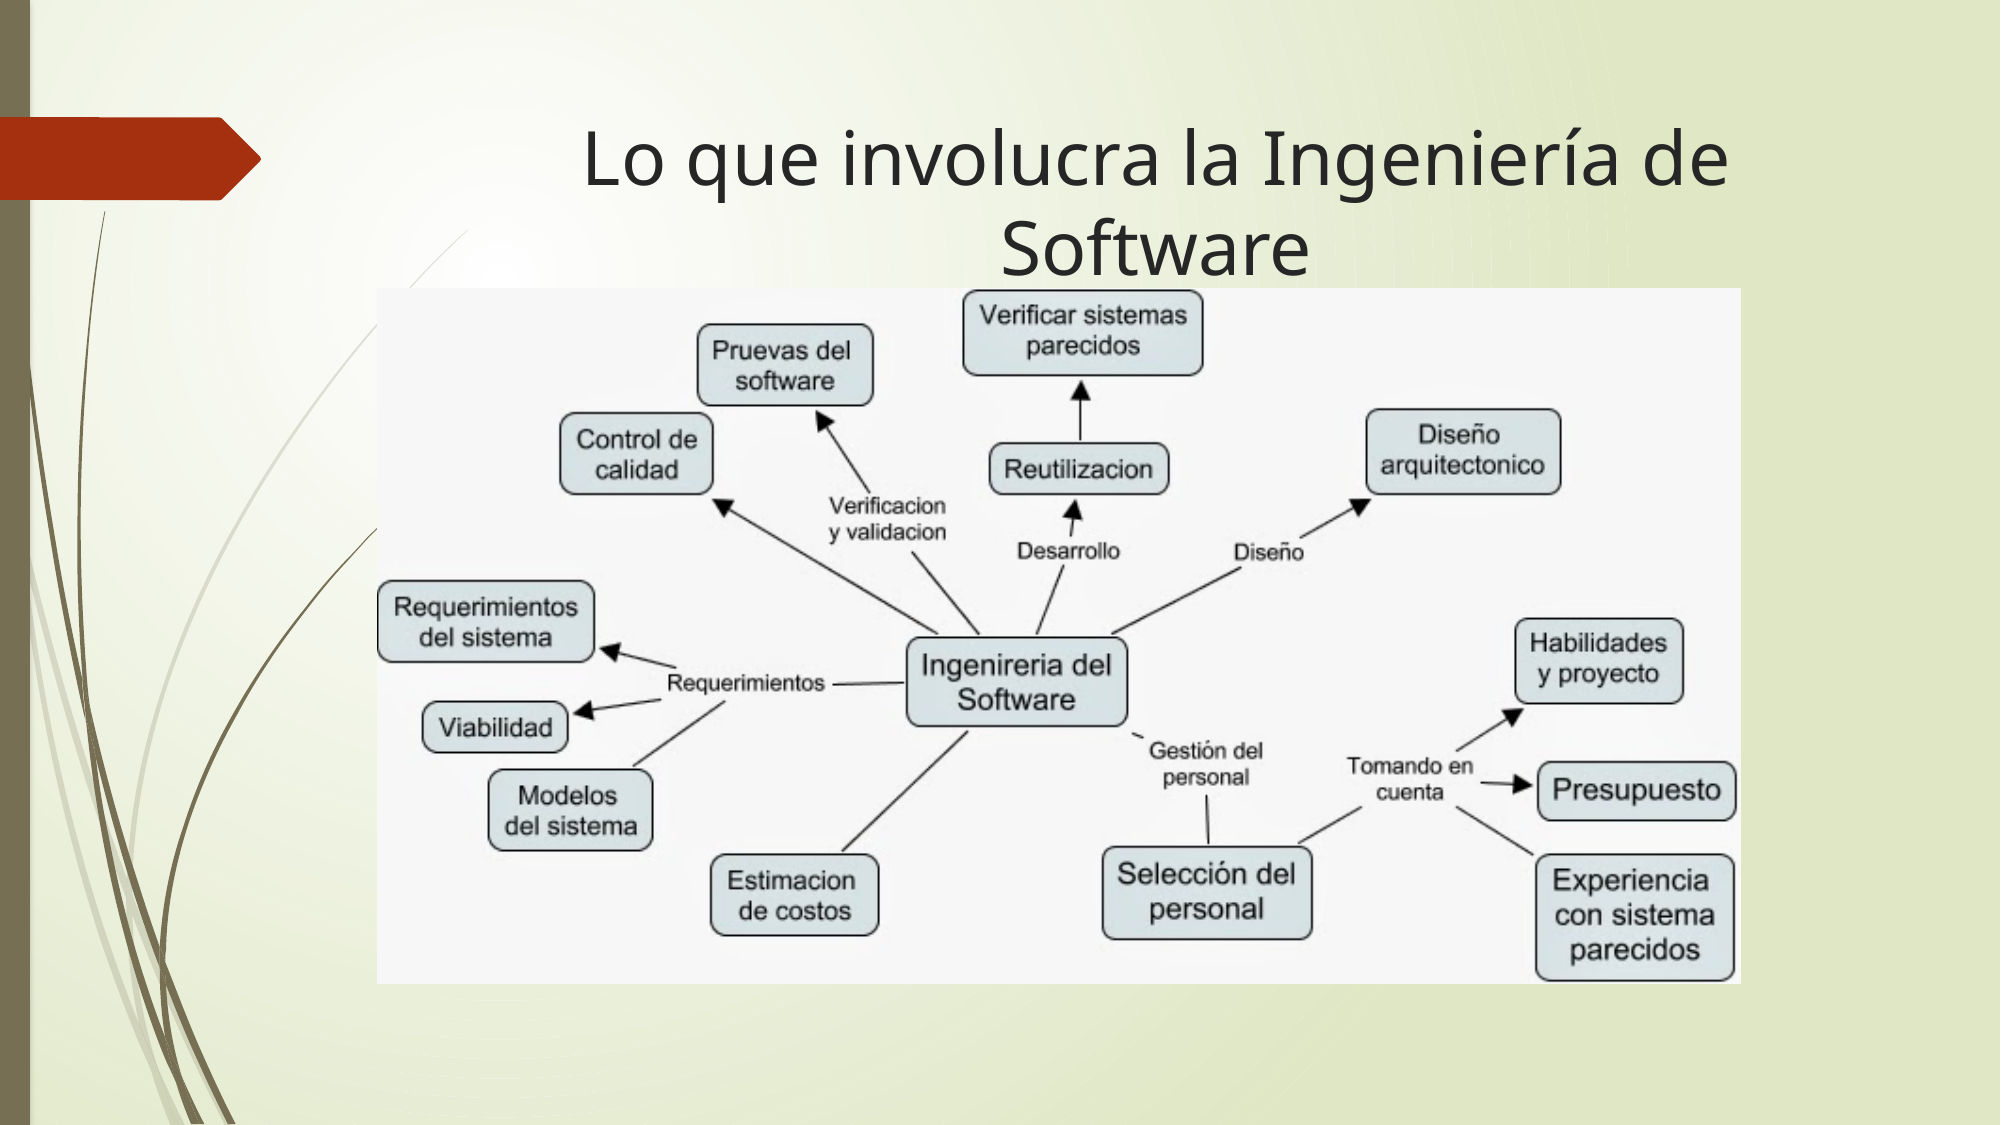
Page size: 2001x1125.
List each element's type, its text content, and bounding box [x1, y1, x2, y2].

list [377, 288, 1741, 984]
title Lo que involucra la Ingeniería de Software [425, 102, 1888, 313]
